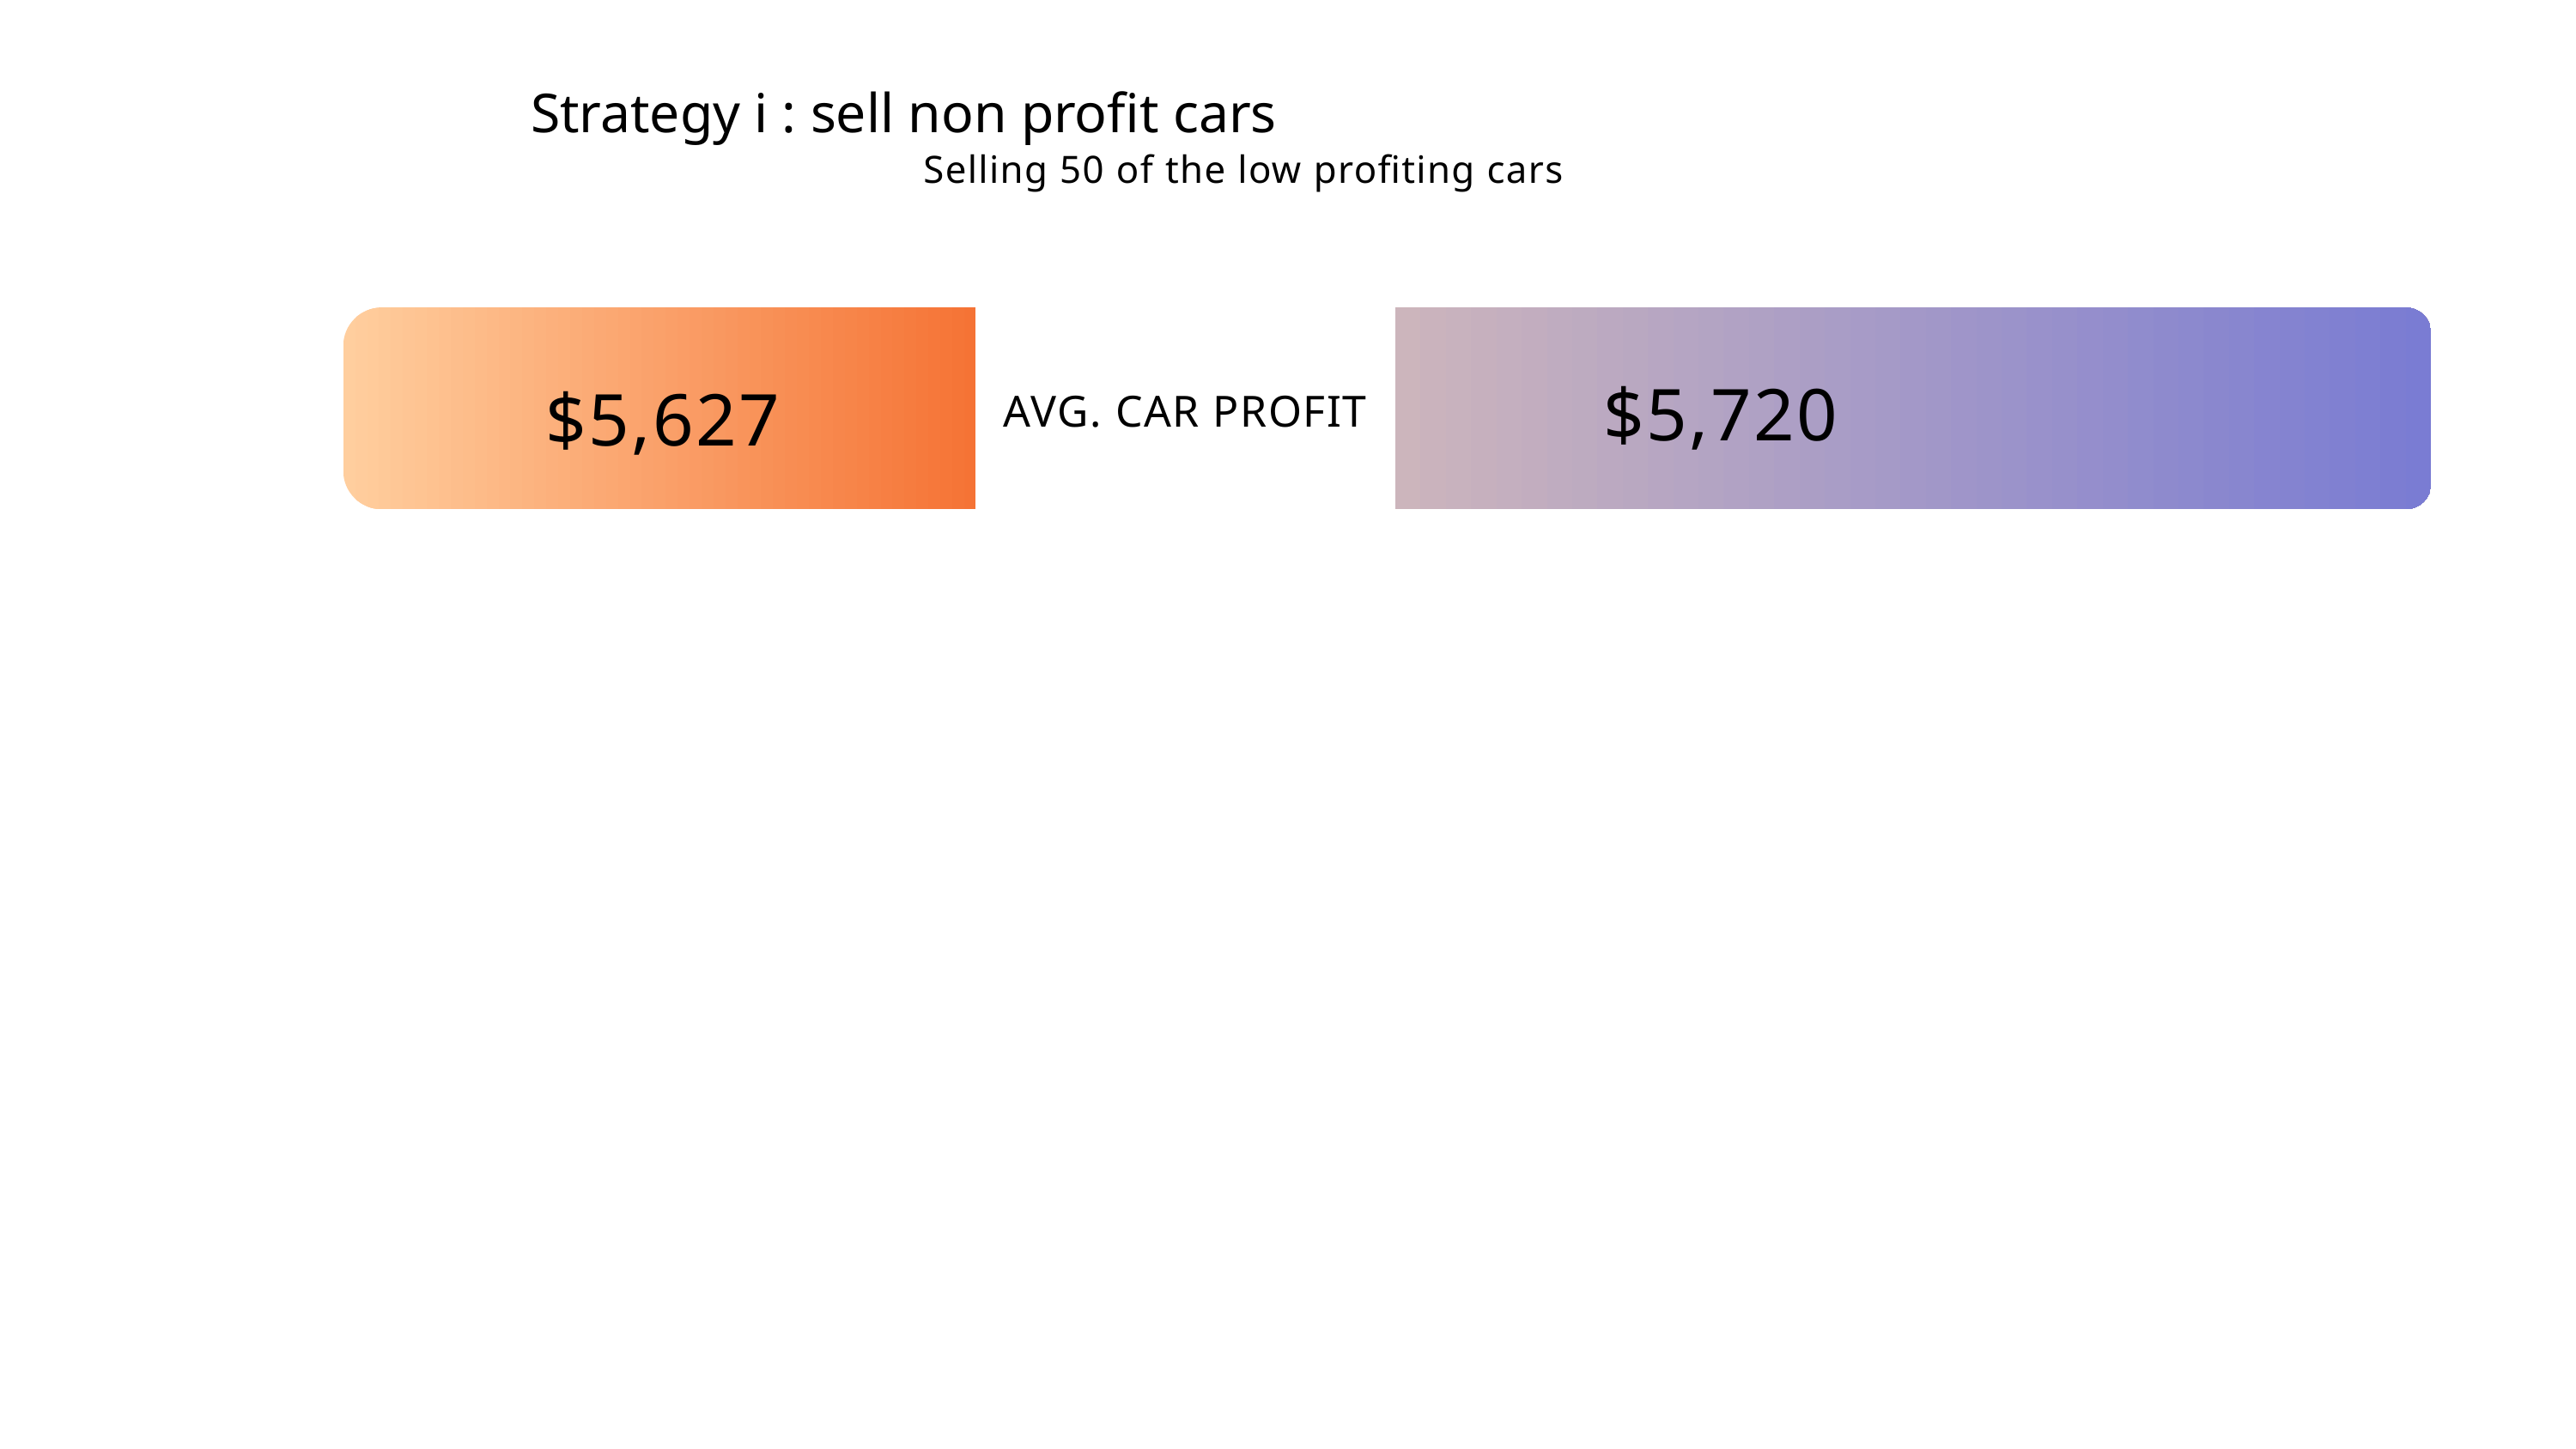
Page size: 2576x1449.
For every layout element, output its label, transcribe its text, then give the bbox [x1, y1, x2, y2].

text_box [975, 307, 1395, 510]
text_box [1398, 307, 2432, 510]
text_box Selling 50 of the low profiting cars [841, 137, 1646, 191]
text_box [343, 276, 1120, 743]
text_box Strategy i : sell non profit cars [531, 63, 2045, 144]
